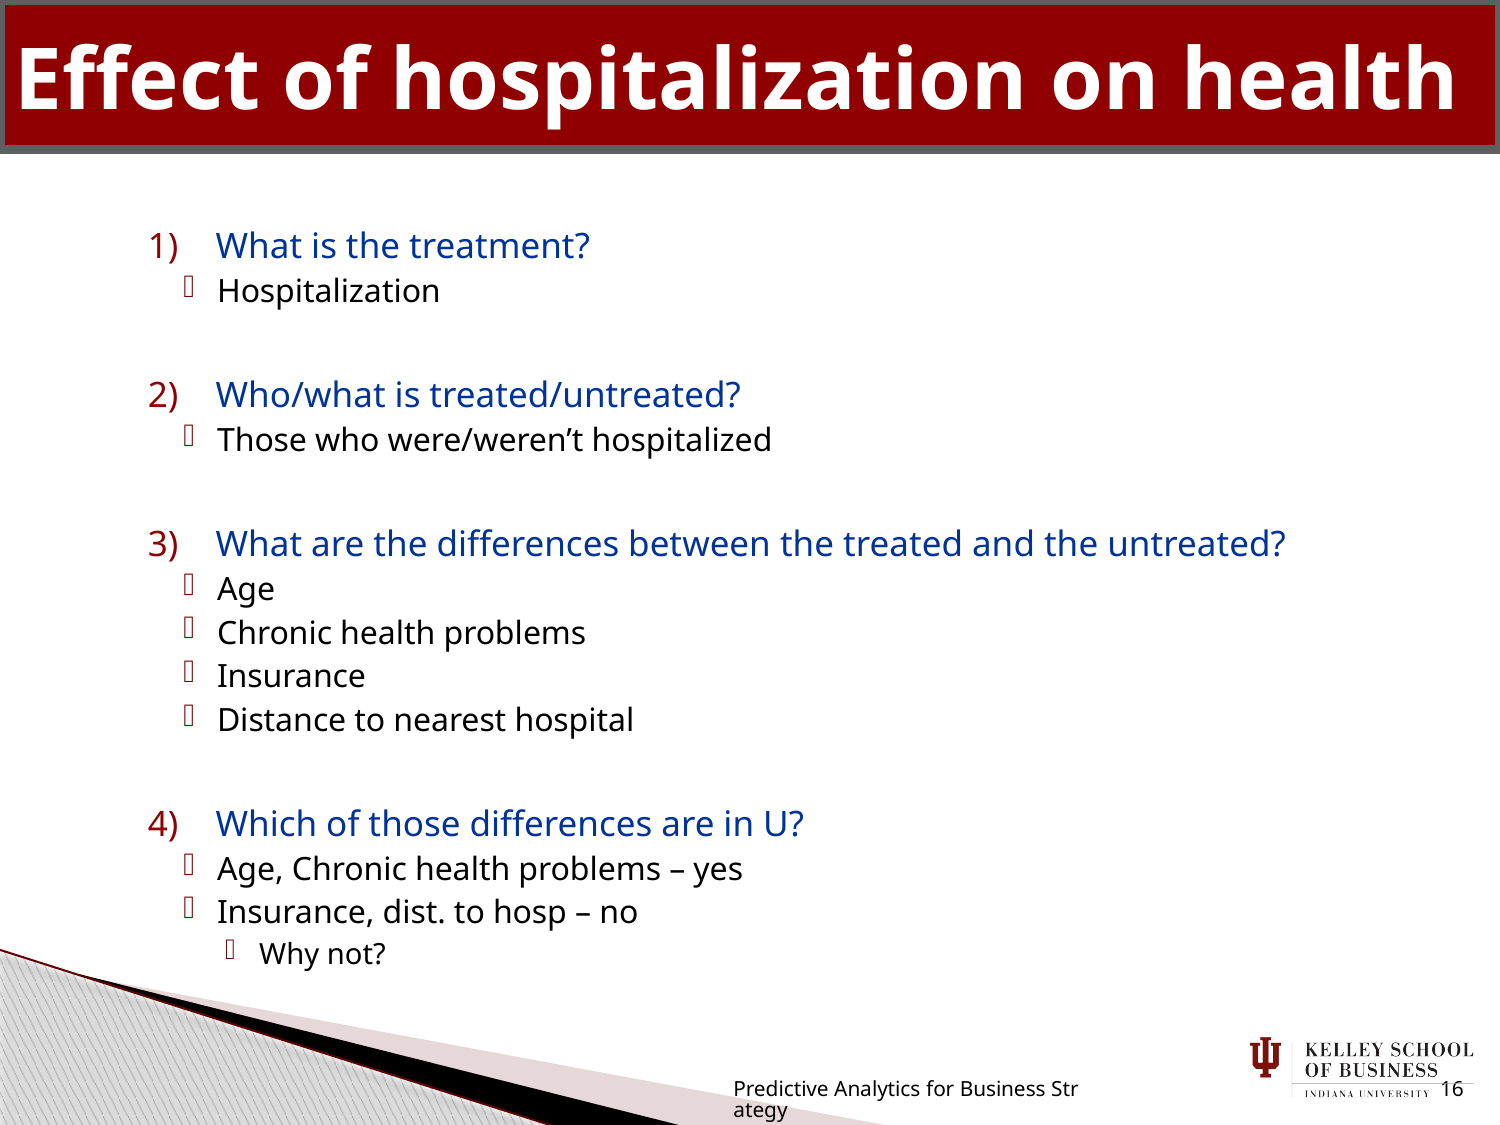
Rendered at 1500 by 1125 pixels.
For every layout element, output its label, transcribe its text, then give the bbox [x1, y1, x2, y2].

slide_number 16 [1468, 1107, 1479, 1112]
footer Predictive Analytics for Business Strategy [718, 1051, 1105, 1112]
list What is the treatment? Hospitalization Who/what is treated/untreated? Those who were/weren’t hospitalized What are the differences between the treated and the untreated? Age Chronic health problems Insurance Distance to nearest hospital Which of those differences are in U? Age, Chronic health problems – yes Insurance, dist. to hosp – no Why not? [75, 162, 1425, 988]
picture [1249, 1037, 1476, 1101]
title Effect of hospitalization on health [0, 0, 1500, 154]
